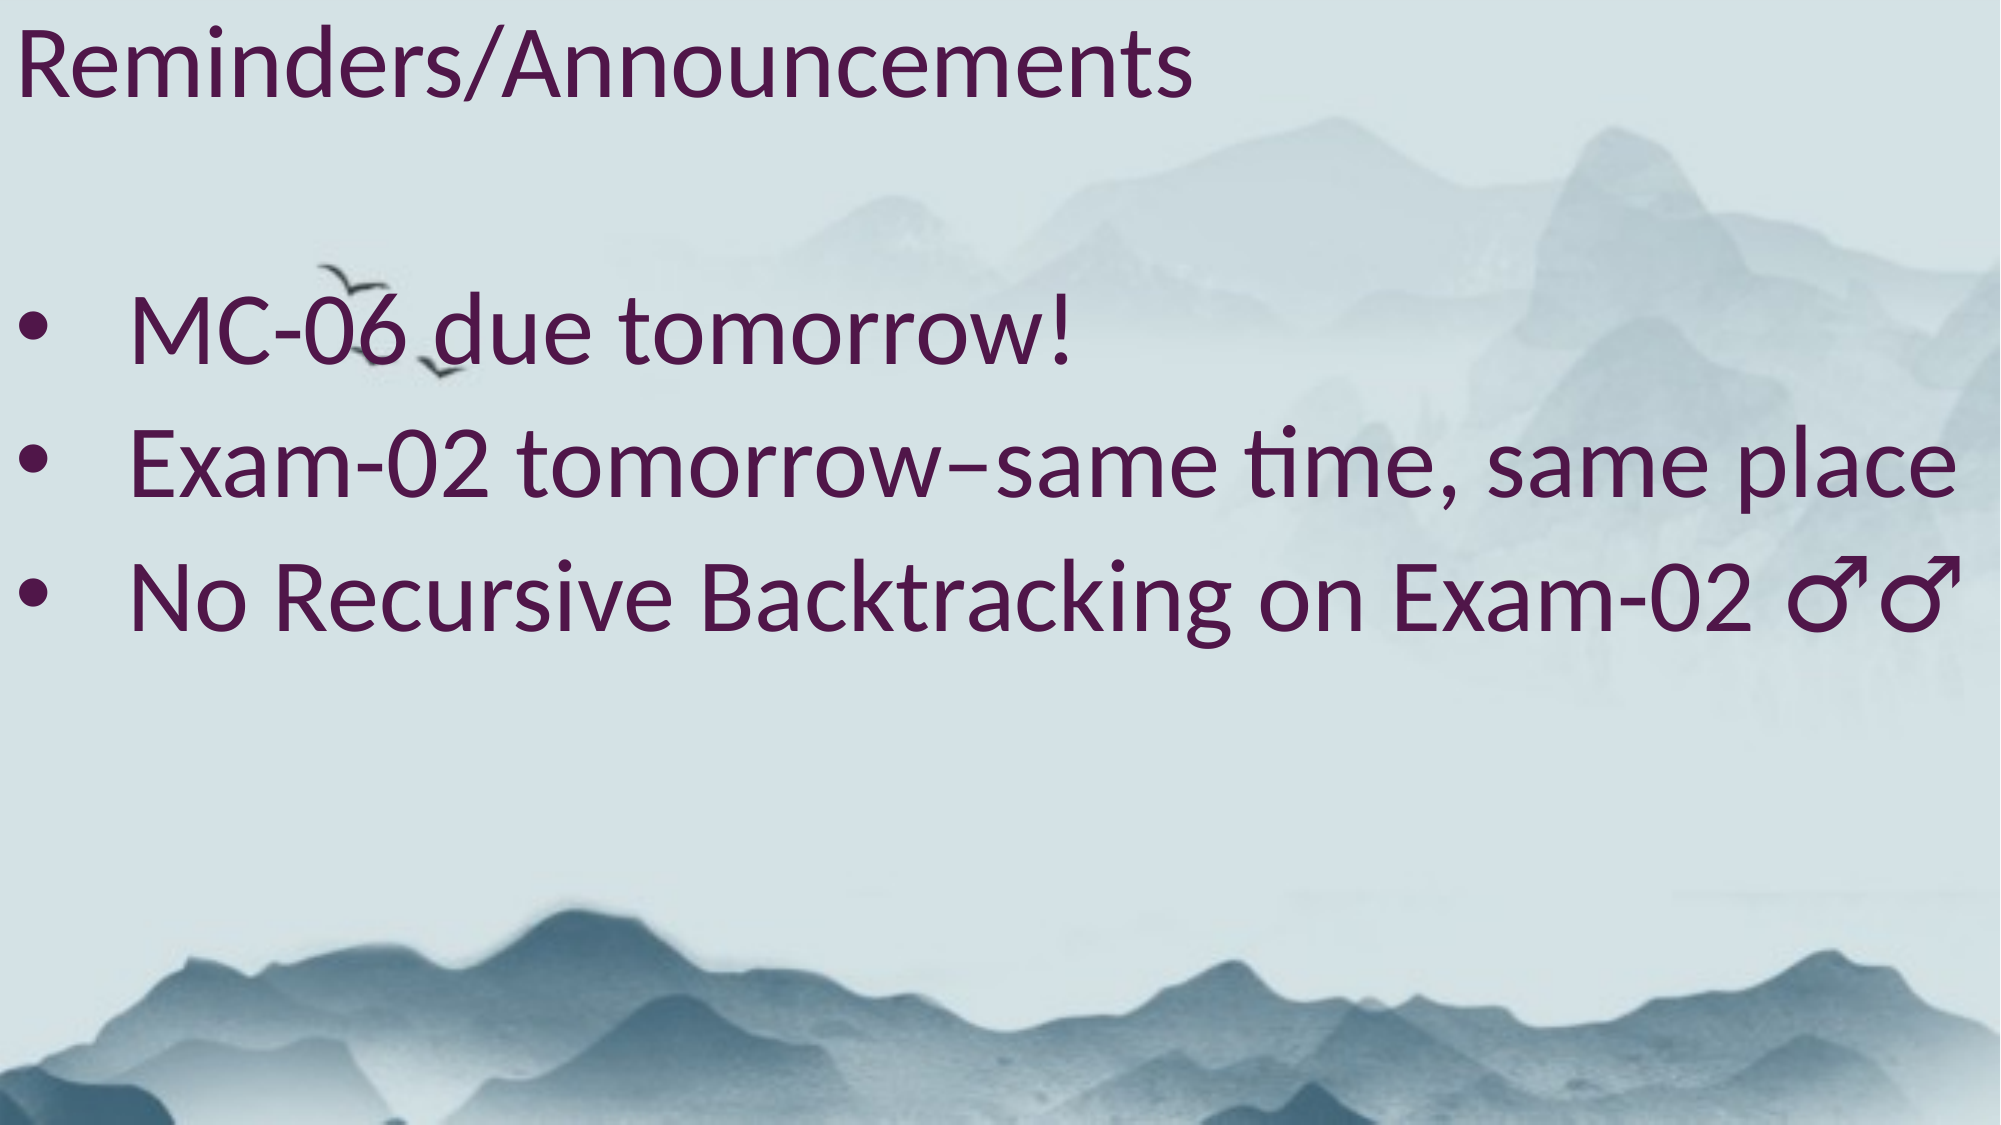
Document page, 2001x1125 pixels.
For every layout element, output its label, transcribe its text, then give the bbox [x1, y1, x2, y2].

subtitle Reminders/Announcements MC-06 due tomorrow! Exam-02 tomorrow–same time, same place No Recursive Backtracking on Exam-02 🧏🏾‍♂️ [0, 0, 2000, 1125]
